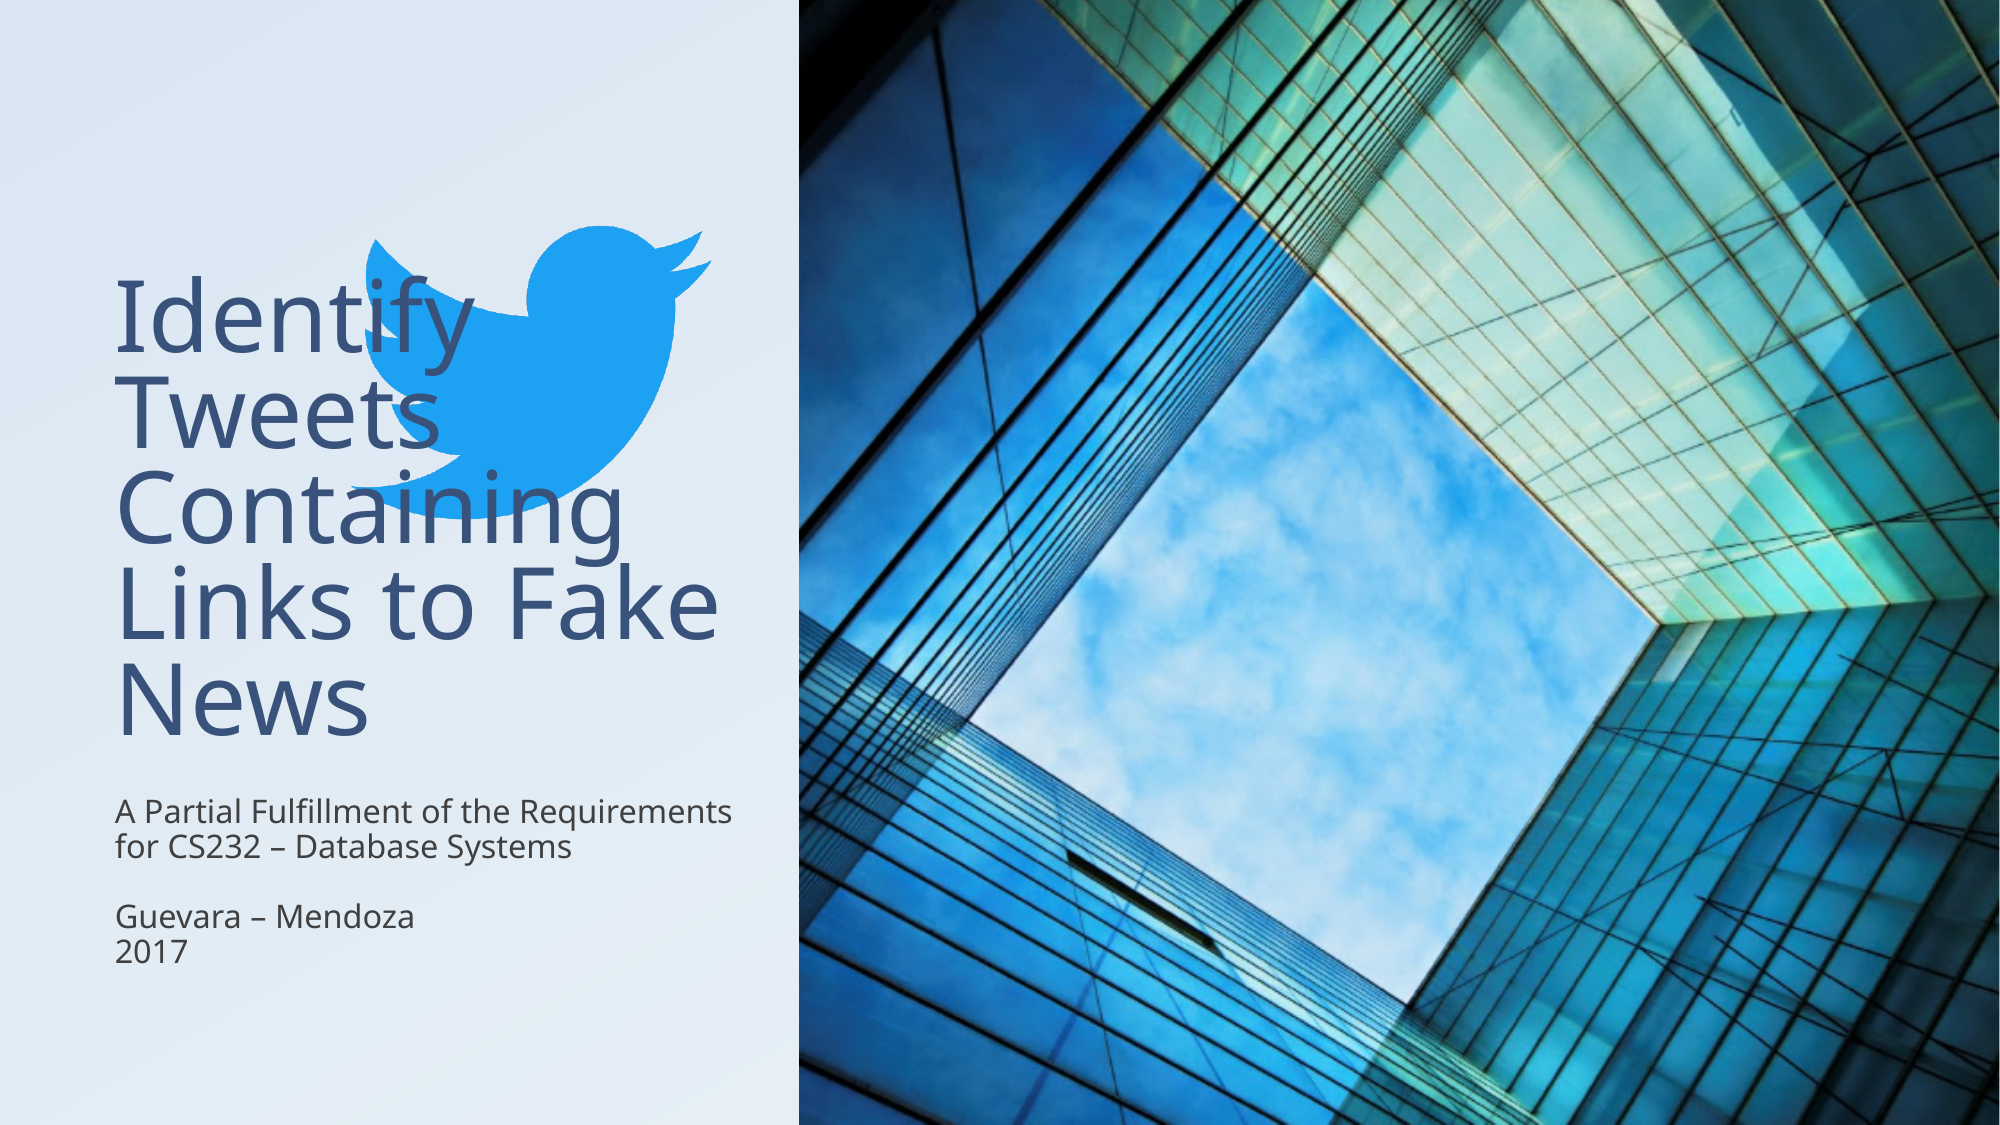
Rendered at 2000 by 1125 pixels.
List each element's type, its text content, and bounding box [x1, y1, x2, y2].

picture [799, 0, 2000, 1125]
picture [349, 224, 713, 520]
title Identify Tweets Containing Links to Fake News [99, 112, 750, 763]
subtitle A Partial Fulfillment of the Requirements for CS232 – Database Systems Guevara – Mendoza 2017 [99, 787, 750, 1013]
